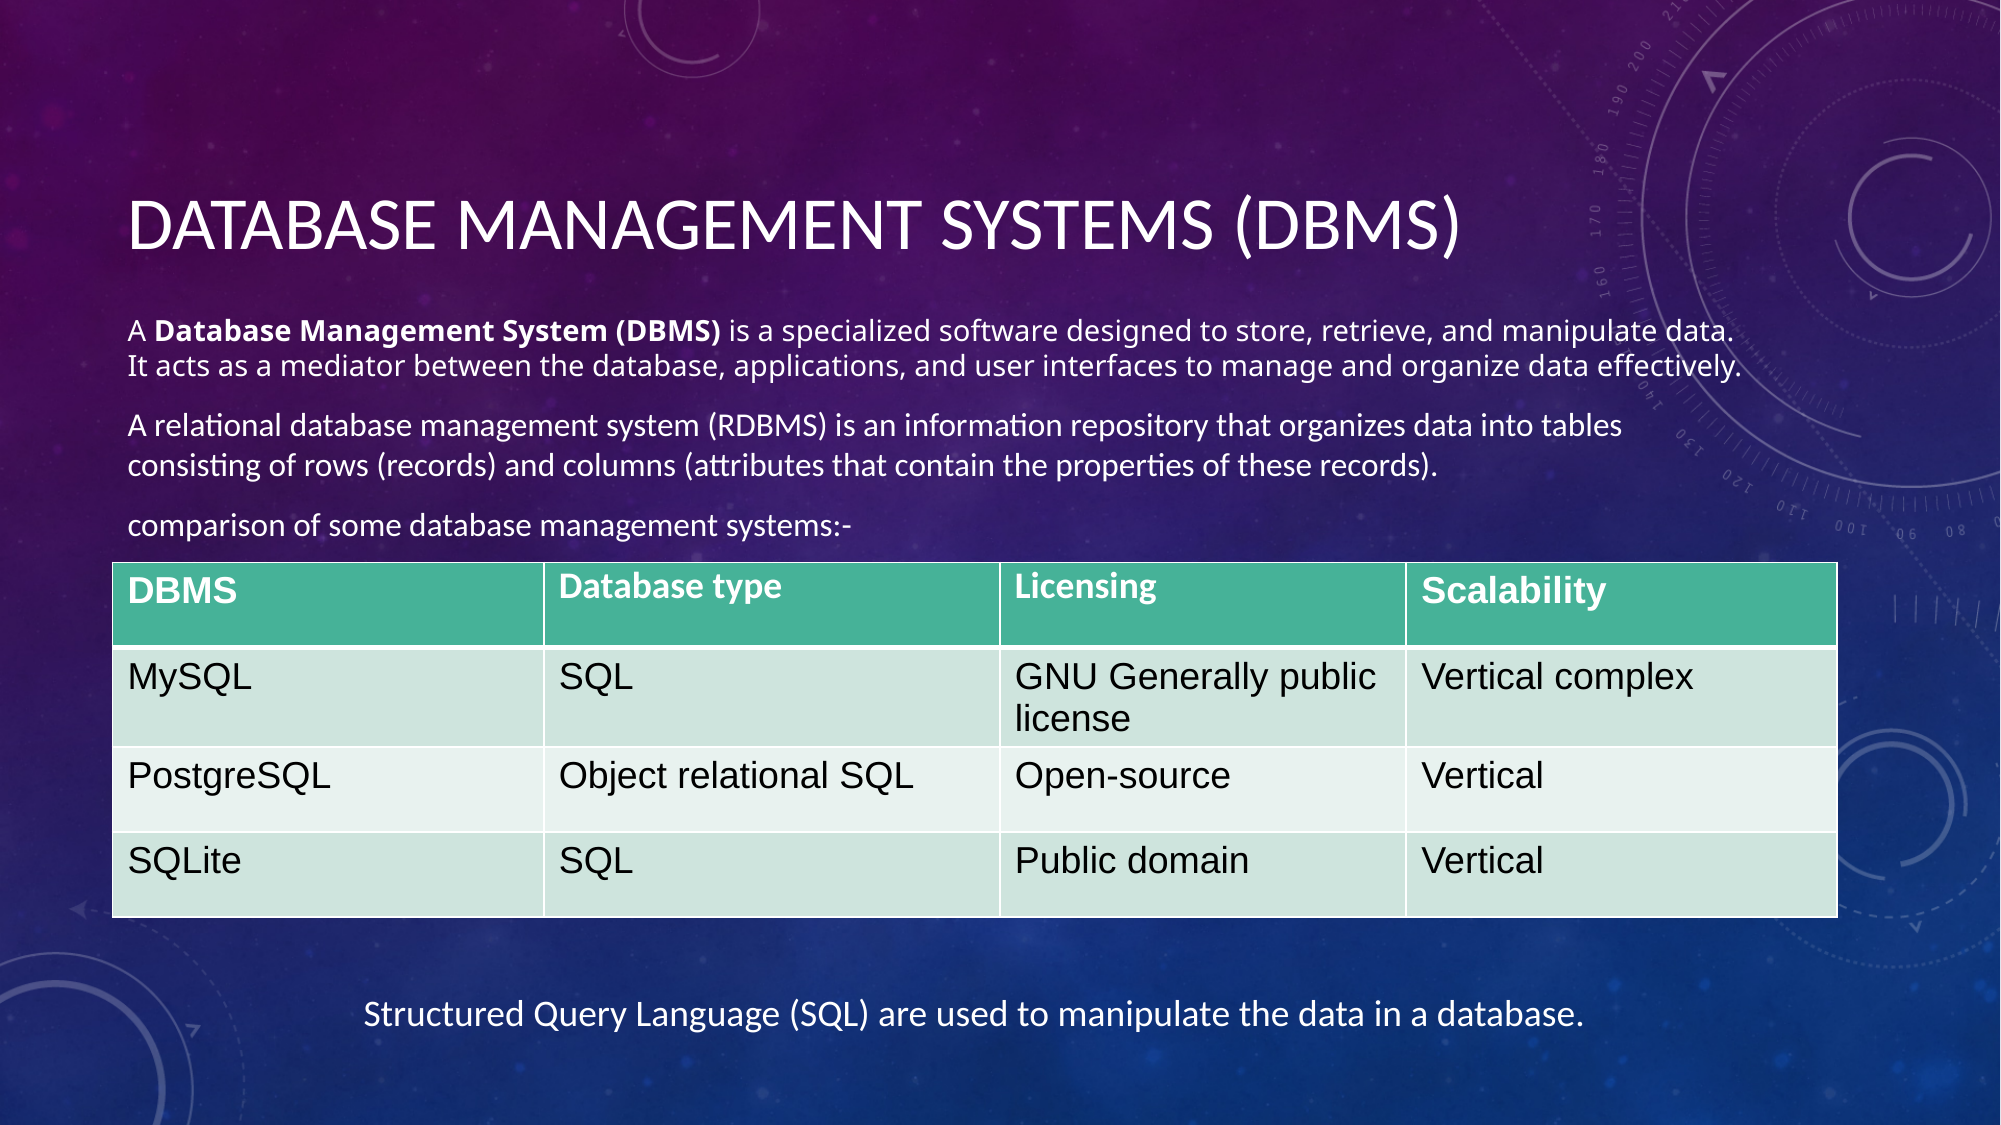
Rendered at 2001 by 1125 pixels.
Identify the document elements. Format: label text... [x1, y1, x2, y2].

table_cell Open-source [1001, 748, 1405, 831]
text_box Structured Query Language (SQL) are used to manipulate the data in a database. [112, 981, 1838, 1042]
table_cell Vertical [1407, 833, 1836, 916]
picture [0, 0, 2001, 1125]
table_cell Object relational SQL [545, 748, 999, 831]
table_cell SQL [545, 833, 999, 916]
list A Database Management System (DBMS) is a specialized software designed to store, retrieve, and manipulate data. It acts as a mediator between the database, applications, and user interfaces to manage and organize data effectively. A relational database management system (RDBMS) is an information repository that organizes data into tables consisting of rows (records) and columns (attributes that contain the properties of these records). comparison of some database management systems:- [112, 297, 1775, 559]
table_cell MySQL [113, 650, 543, 746]
table_header Database type [545, 563, 999, 645]
title DATABASE MANAGEMENT SYSTEMS (DBMS) [112, 99, 1775, 297]
table_cell SQL [545, 650, 999, 746]
table_cell SQLite [113, 833, 543, 916]
table_header DBMS [113, 563, 543, 645]
table_header Licensing [1001, 563, 1405, 645]
table_cell PostgreSQL [113, 748, 543, 831]
table_cell Vertical [1407, 748, 1836, 831]
table_cell GNU Generally public license [1001, 650, 1405, 746]
table_header Scalability [1407, 563, 1836, 645]
table_cell Public domain [1001, 833, 1405, 916]
table_cell Vertical complex [1407, 650, 1836, 746]
